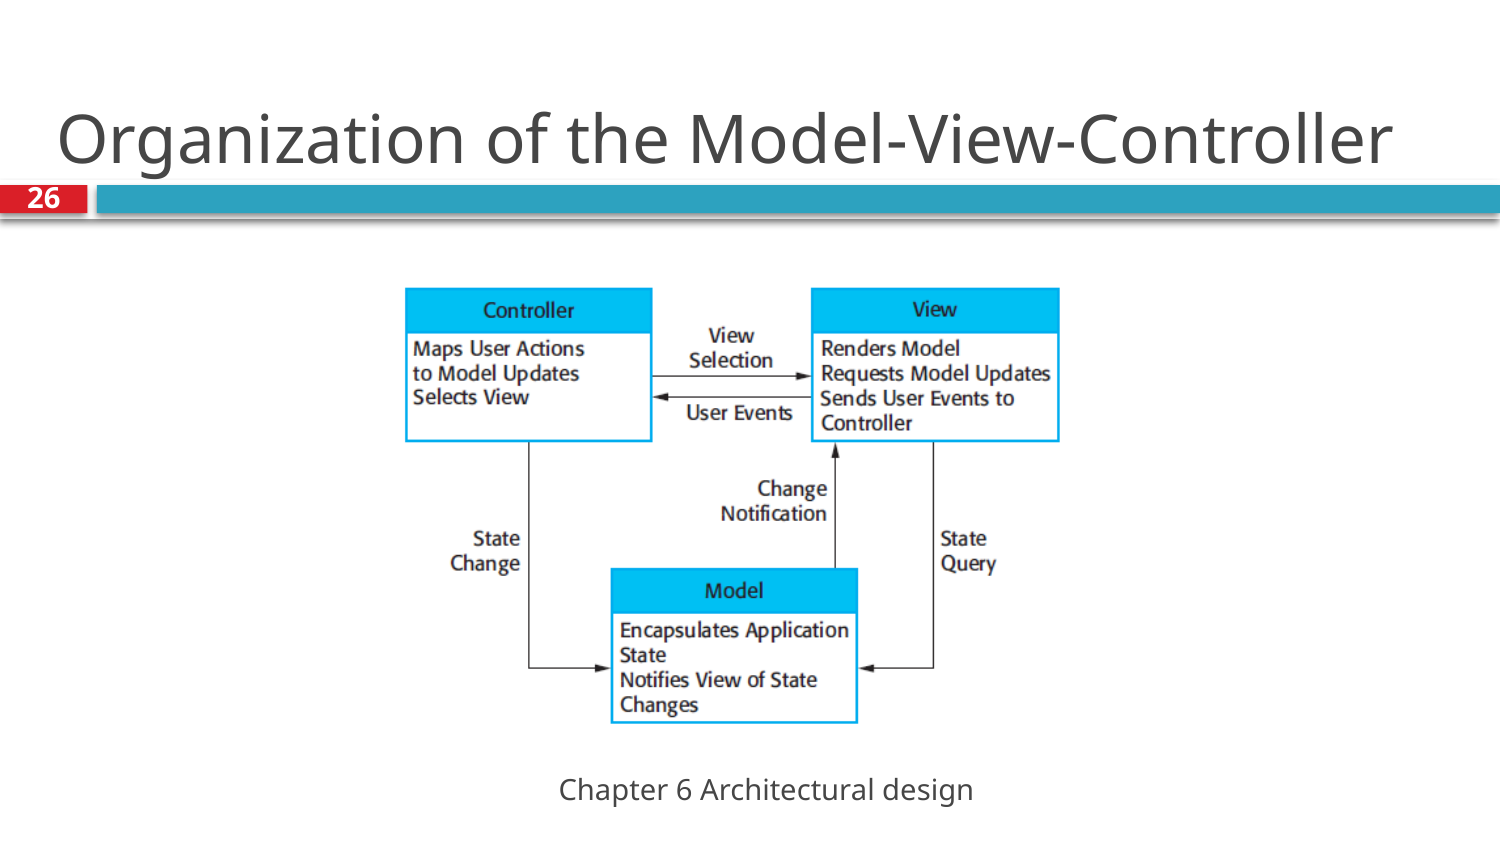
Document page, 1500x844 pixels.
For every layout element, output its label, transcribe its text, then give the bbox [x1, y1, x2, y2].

footer Chapter 6 Architectural design [99, 768, 990, 814]
slide_number 26 [0, 184, 88, 215]
picture [383, 263, 1090, 737]
title Organization of the Model-View-Controller [41, 19, 1438, 185]
